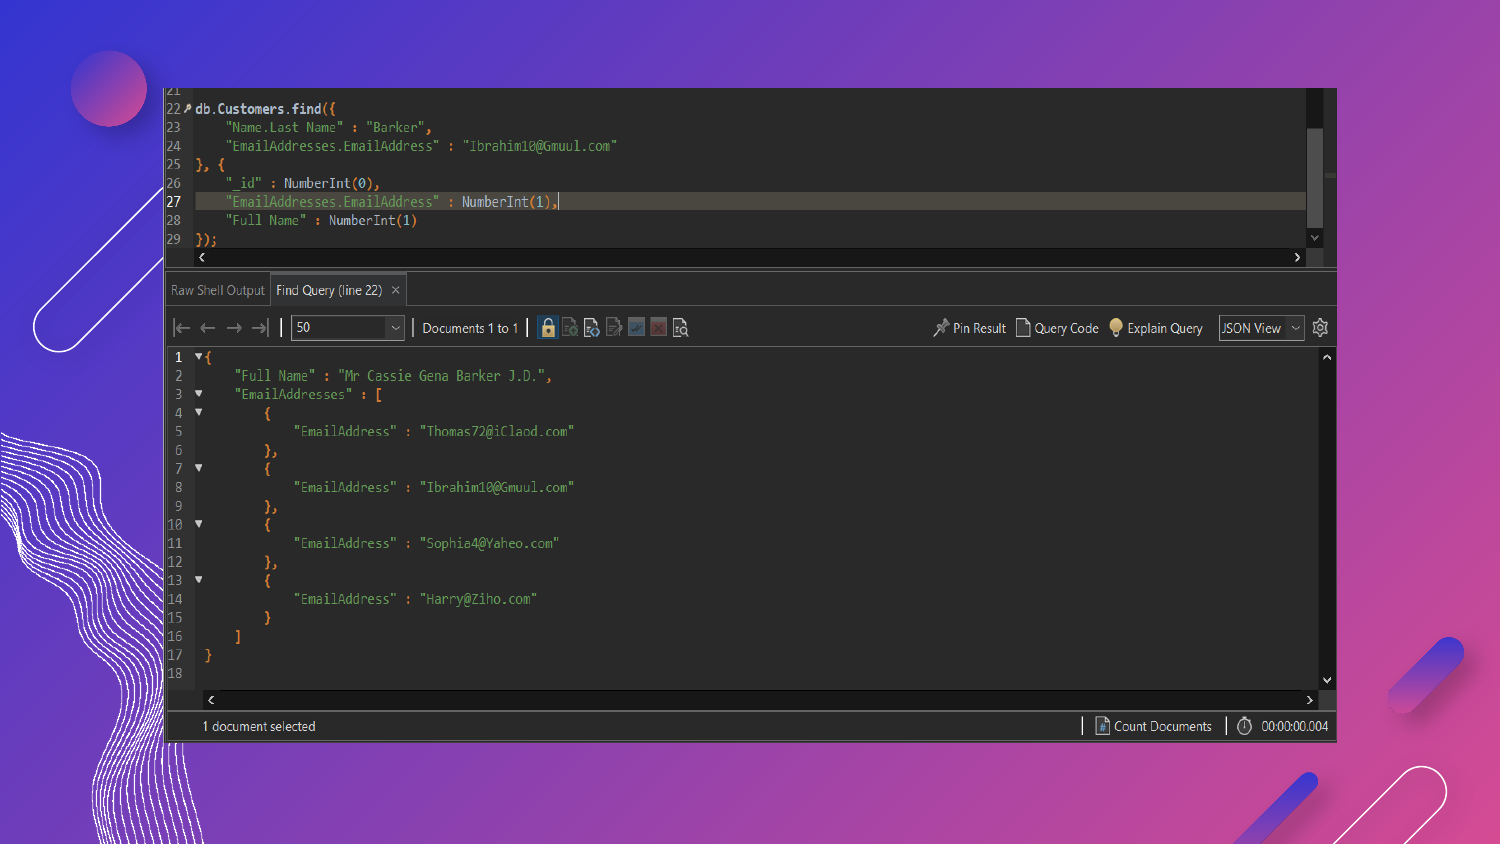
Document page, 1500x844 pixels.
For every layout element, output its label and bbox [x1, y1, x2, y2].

text_box [70, 50, 147, 127]
picture [1, 88, 1337, 844]
